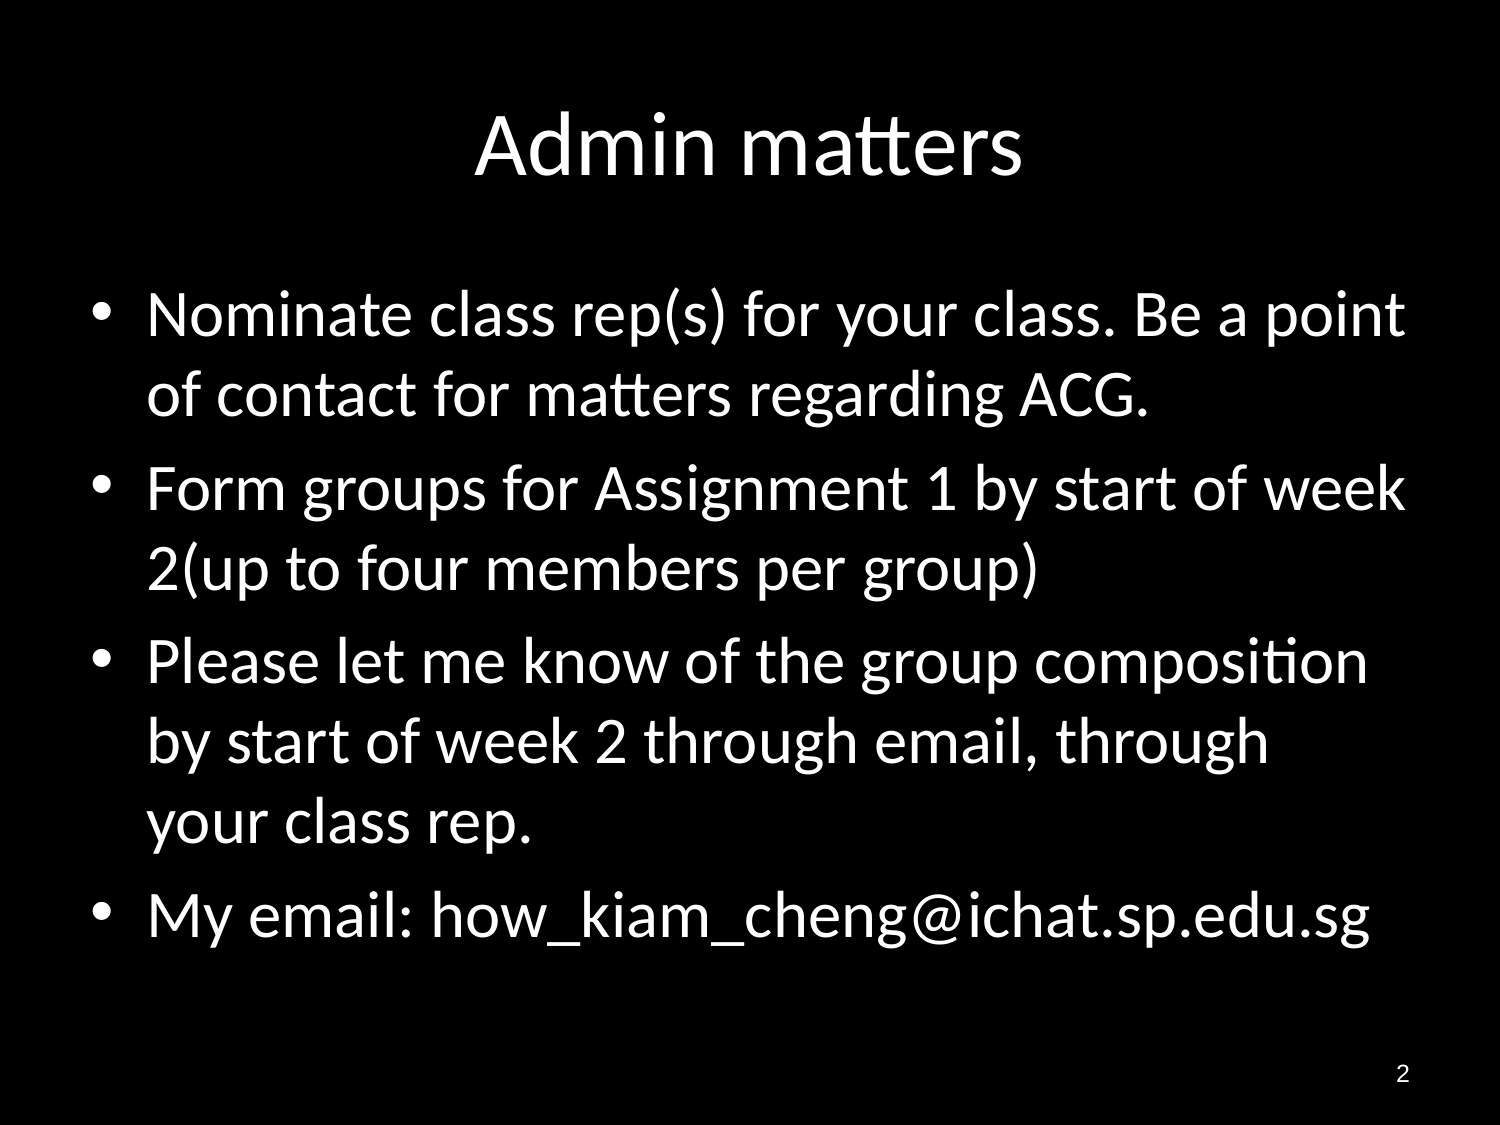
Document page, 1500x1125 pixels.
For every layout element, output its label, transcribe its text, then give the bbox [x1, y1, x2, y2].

title Admin matters [75, 45, 1425, 233]
list Nominate class rep(s) for your class. Be a point of contact for matters regarding ACG. Form groups for Assignment 1 by start of week 2(up to four members per group) Please let me know of the group composition by start of week 2 through email, through your class rep. My email: how_kiam_cheng@ichat.sp.edu.sg [75, 262, 1425, 988]
slide_number 2 [1074, 1042, 1425, 1103]
